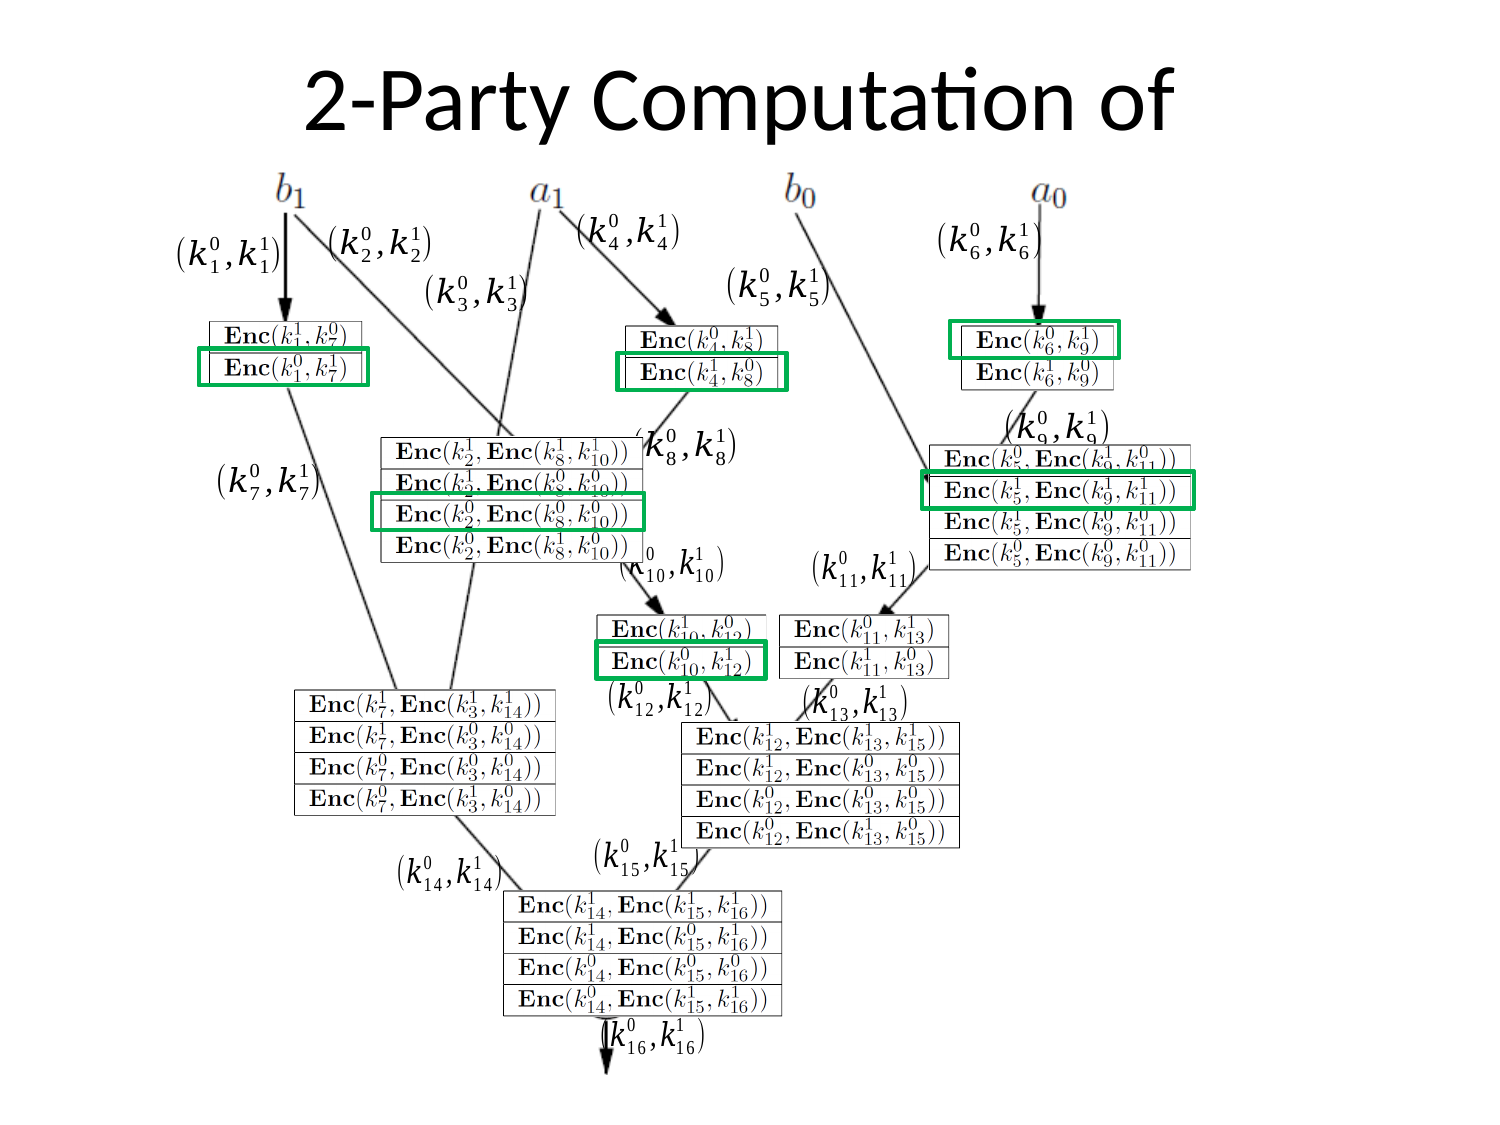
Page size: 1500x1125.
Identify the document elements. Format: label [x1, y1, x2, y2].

text_box [1074, 319, 1121, 360]
text_box [197, 346, 203, 387]
picture [208, 162, 1191, 1076]
